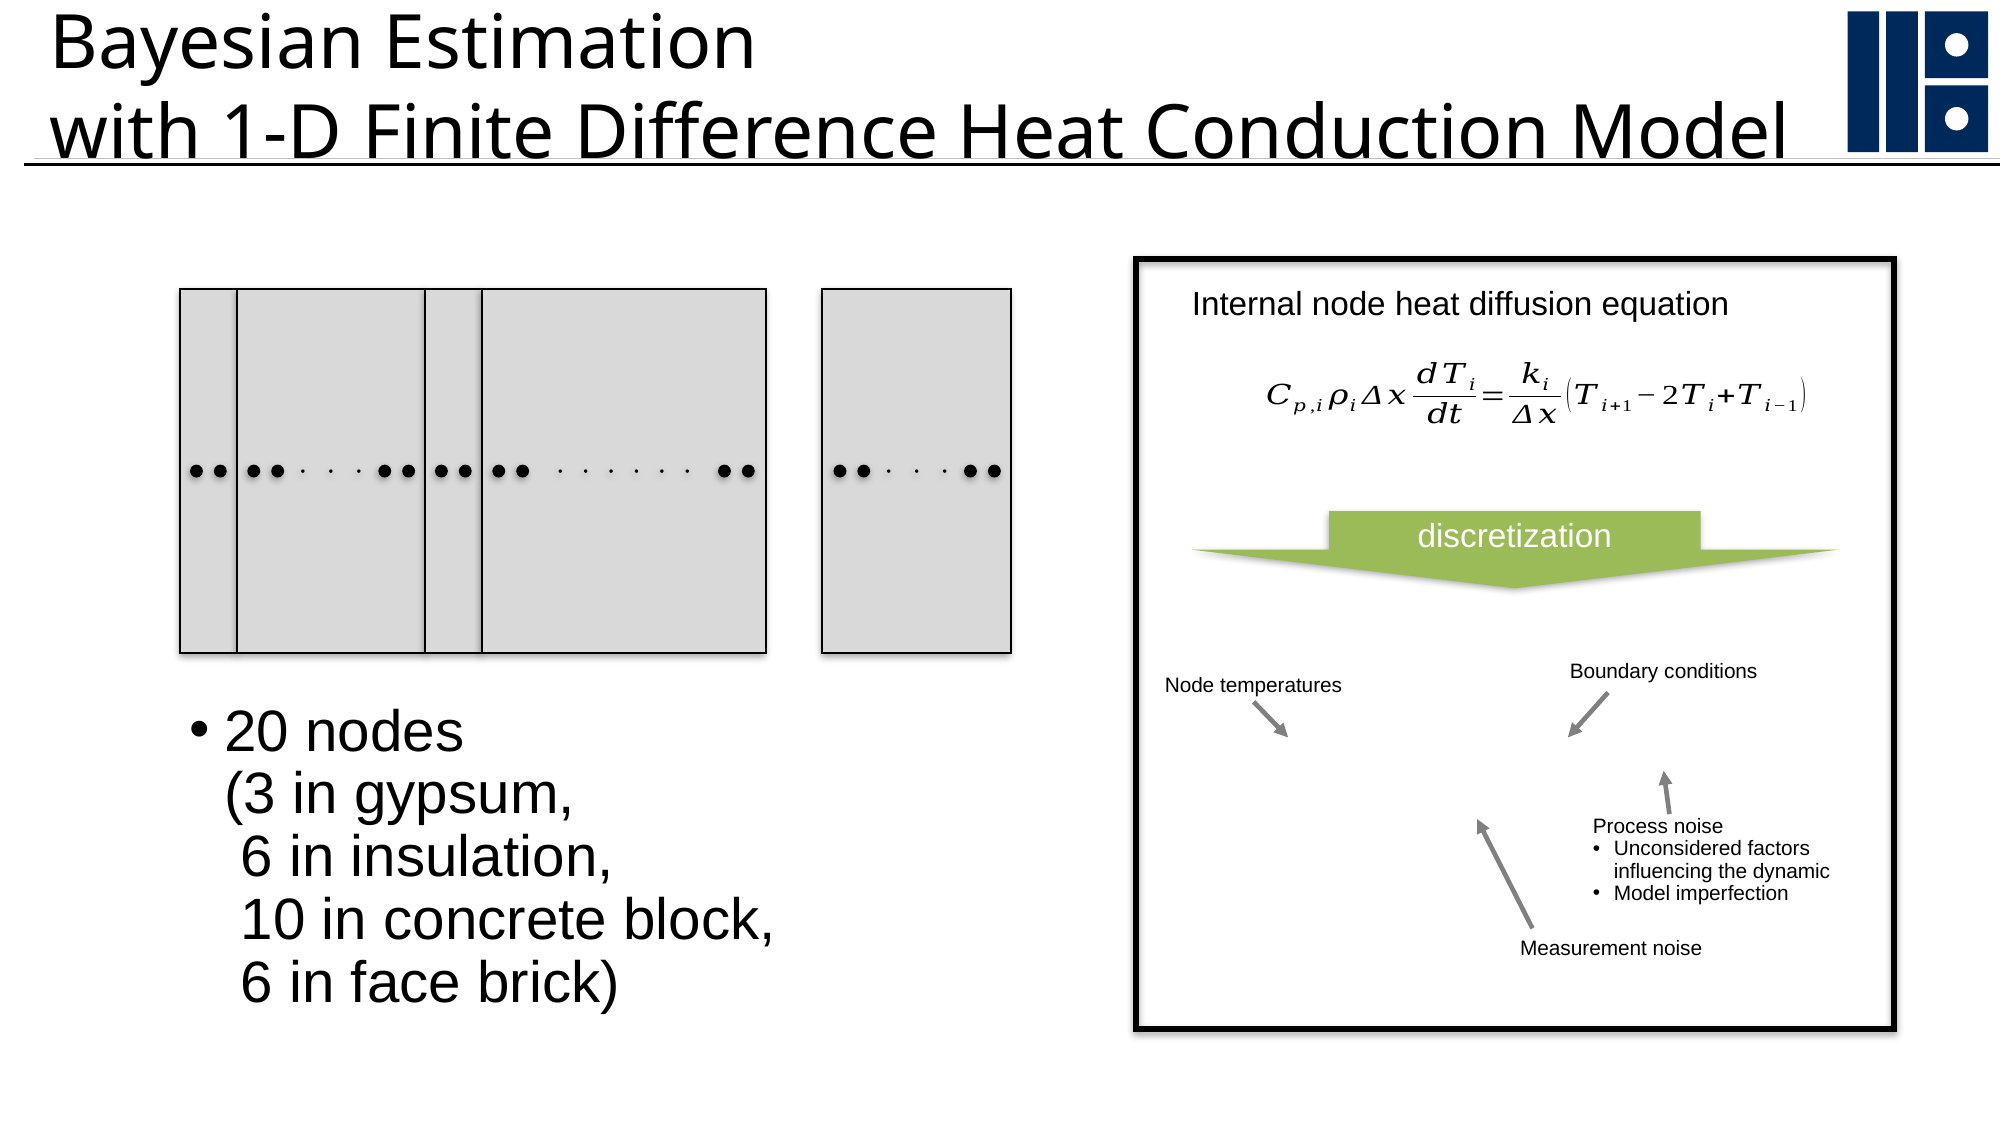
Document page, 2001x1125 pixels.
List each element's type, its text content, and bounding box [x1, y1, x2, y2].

text_box Bayesian Estimation with 1-D Finite Difference Heat Conduction Model [35, 24, 1828, 143]
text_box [174, 258, 1912, 1030]
